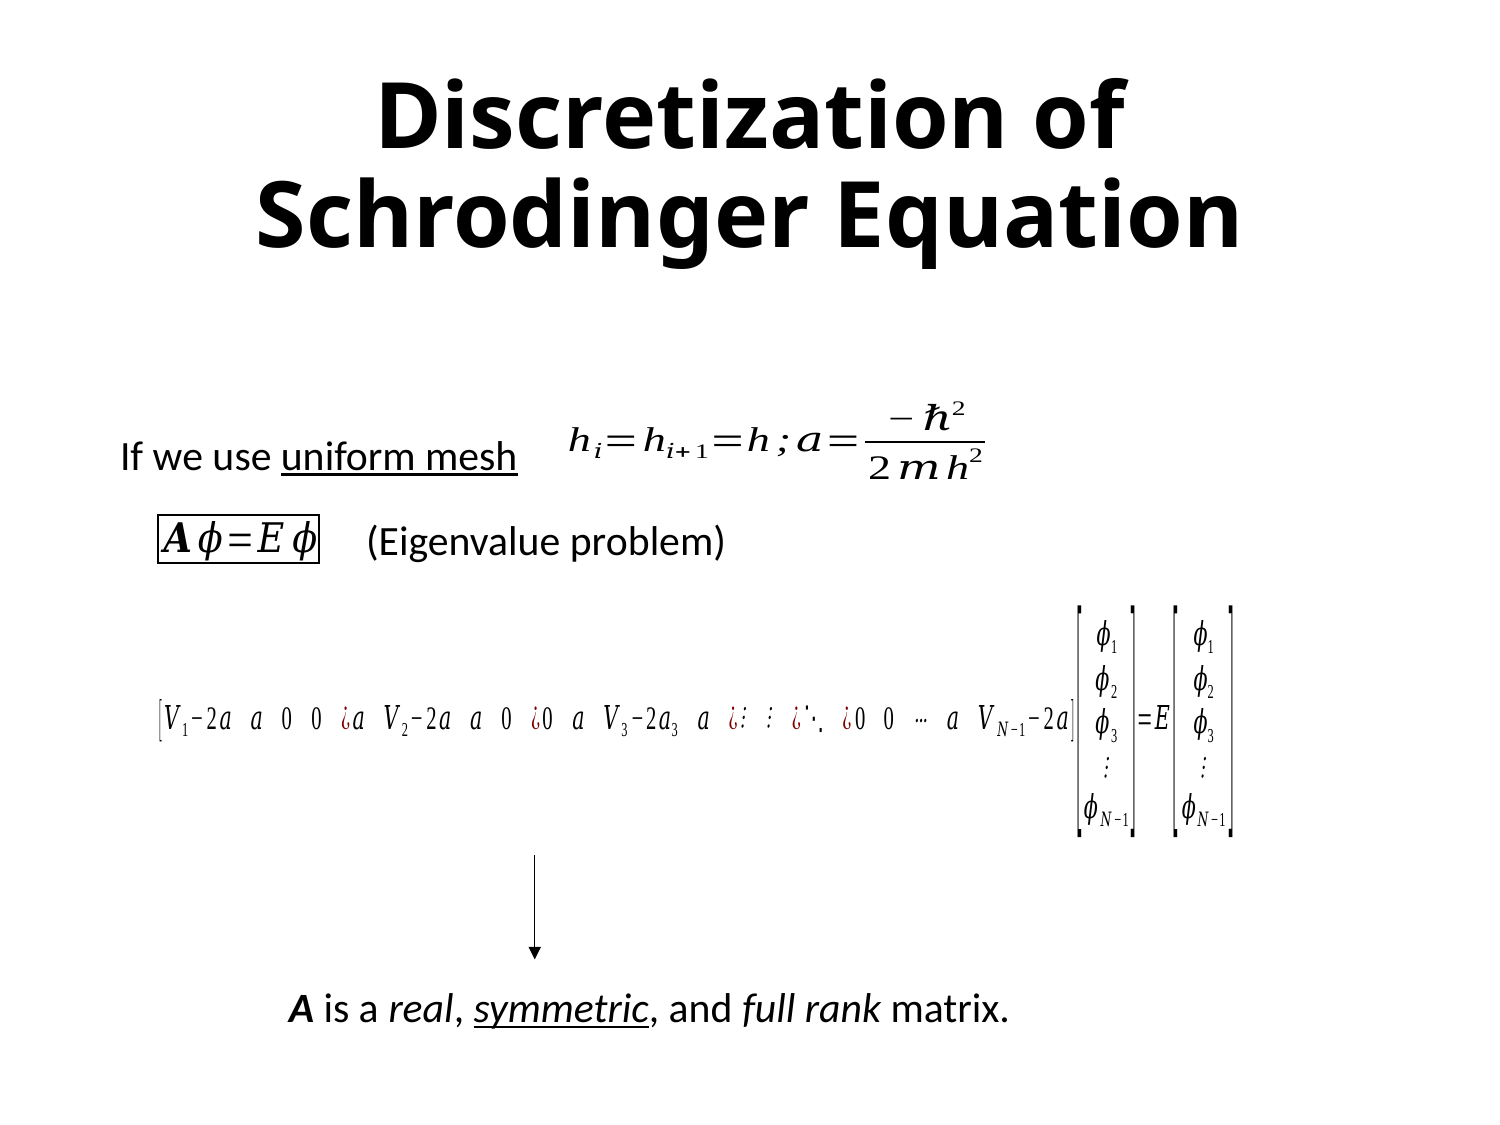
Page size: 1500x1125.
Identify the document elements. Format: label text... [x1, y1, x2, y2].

text_box (Eigenvalue problem) [351, 506, 742, 571]
text_box If we use uniform mesh [105, 421, 533, 487]
title Discretization of Schrodinger Equation [103, 59, 1397, 278]
